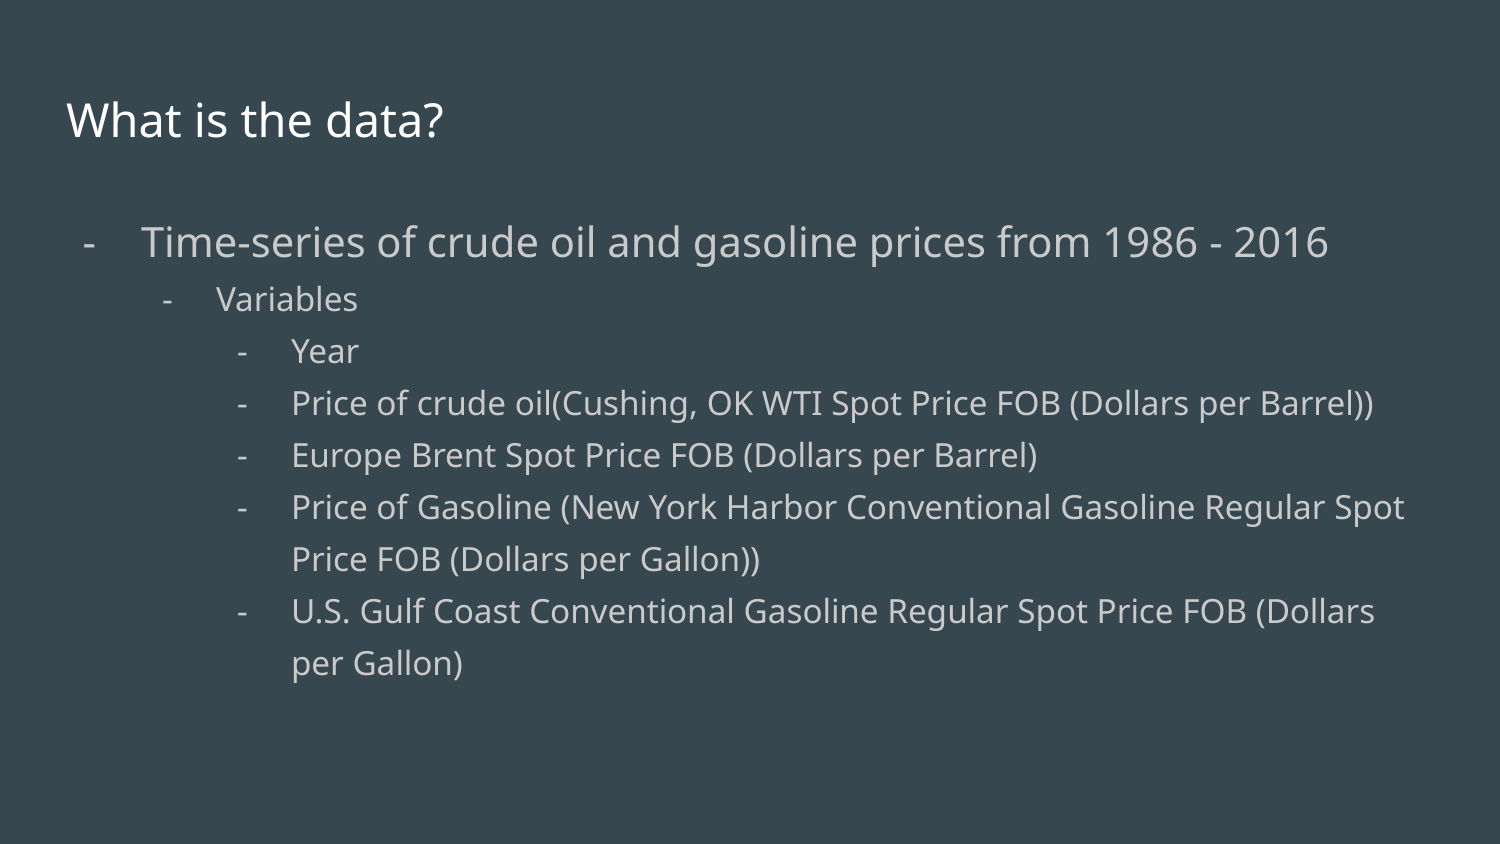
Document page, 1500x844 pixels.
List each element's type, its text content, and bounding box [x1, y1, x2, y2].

title What is the data? [51, 72, 1449, 167]
list Time-series of crude oil and gasoline prices from 1986 - 2016 Variables Year Price of crude oil(Cushing, OK WTI Spot Price FOB (Dollars per Barrel)) Europe Brent Spot Price FOB (Dollars per Barrel) Price of Gasoline (New York Harbor Conventional Gasoline Regular Spot Price FOB (Dollars per Gallon)) U.S. Gulf Coast Conventional Gasoline Regular Spot Price FOB (Dollars per Gallon) [51, 189, 1449, 750]
